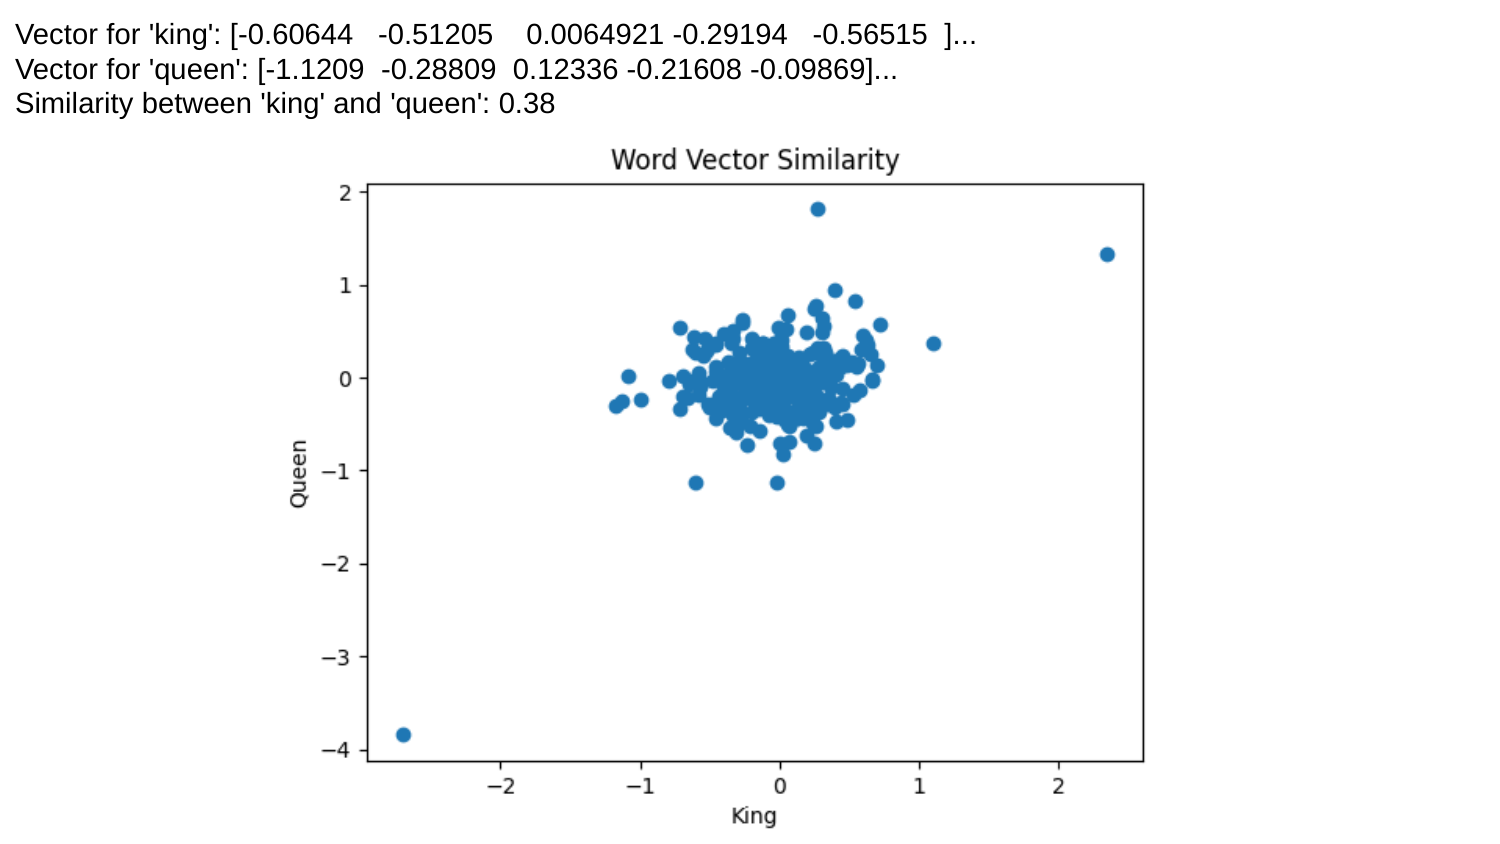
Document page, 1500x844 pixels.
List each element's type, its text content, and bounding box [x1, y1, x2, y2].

picture [242, 93, 1243, 844]
text_box Vector for 'king': [-0.60644 -0.51205 0.0064921 -0.29194 -0.56515 ]... Vector for 'queen': [-1.1209 -0.28809 0.12336 -0.21608 -0.09869]... Similarity between 'king' and 'queen': 0.38 [0, 0, 1500, 135]
